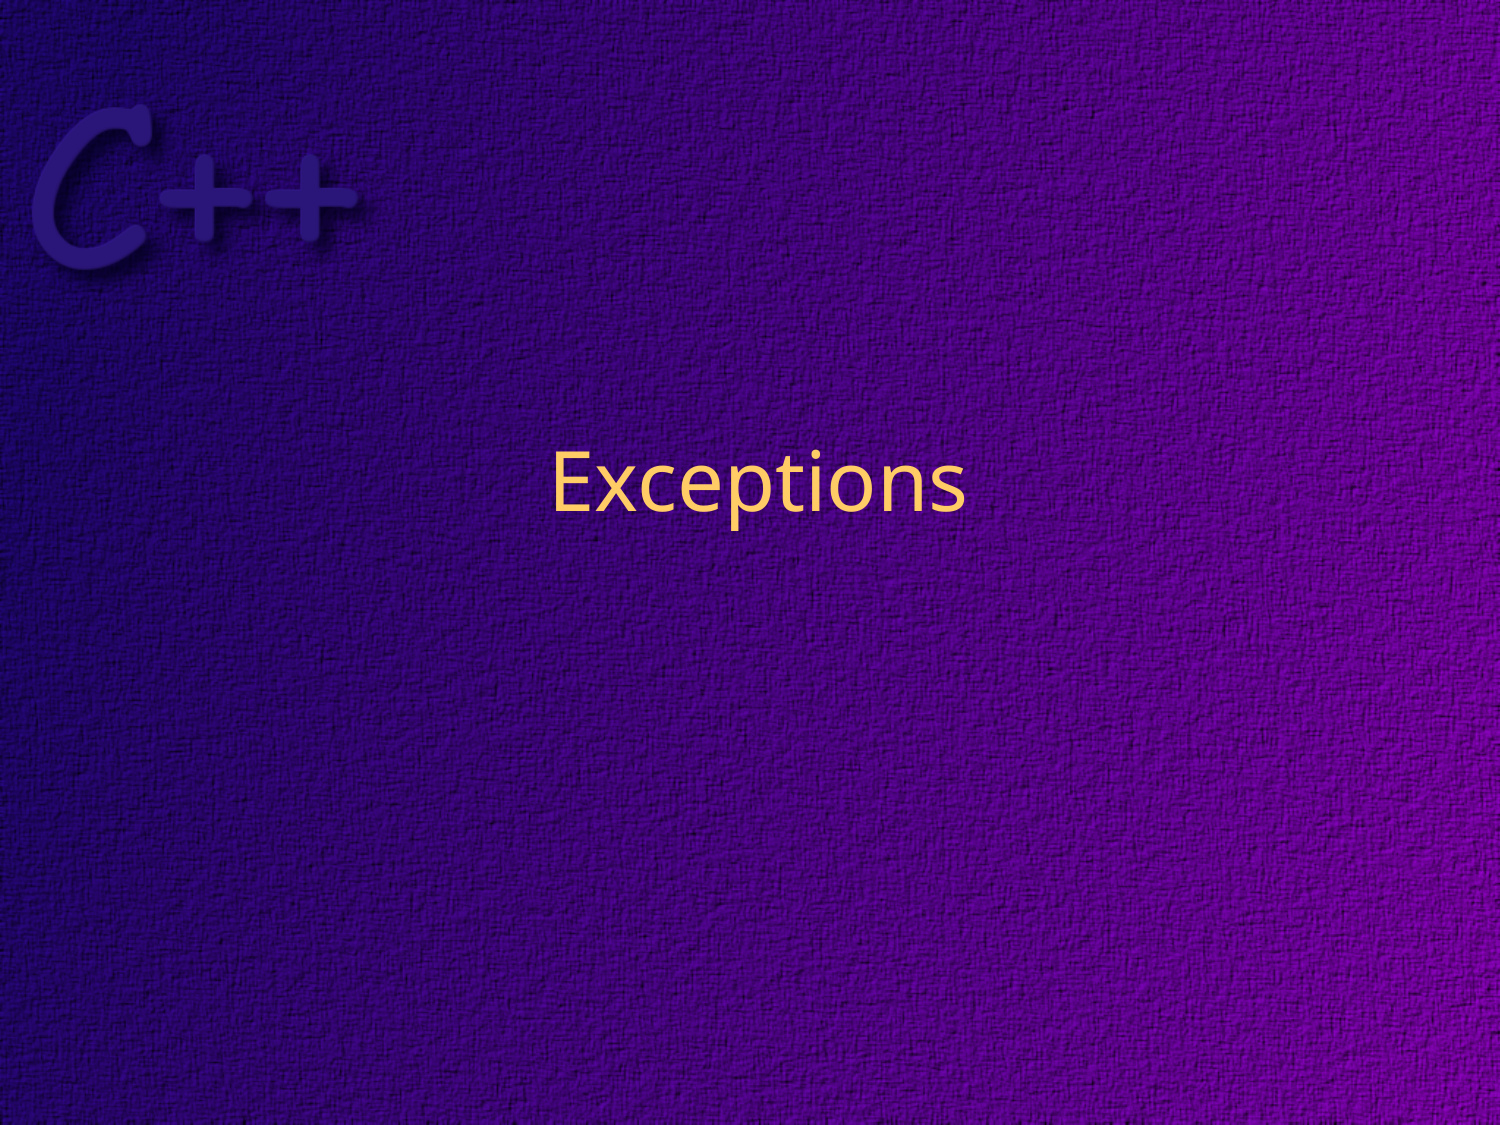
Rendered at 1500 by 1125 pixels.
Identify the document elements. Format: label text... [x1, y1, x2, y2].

picture [0, 0, 1500, 1125]
title Exceptions [208, 347, 1310, 536]
